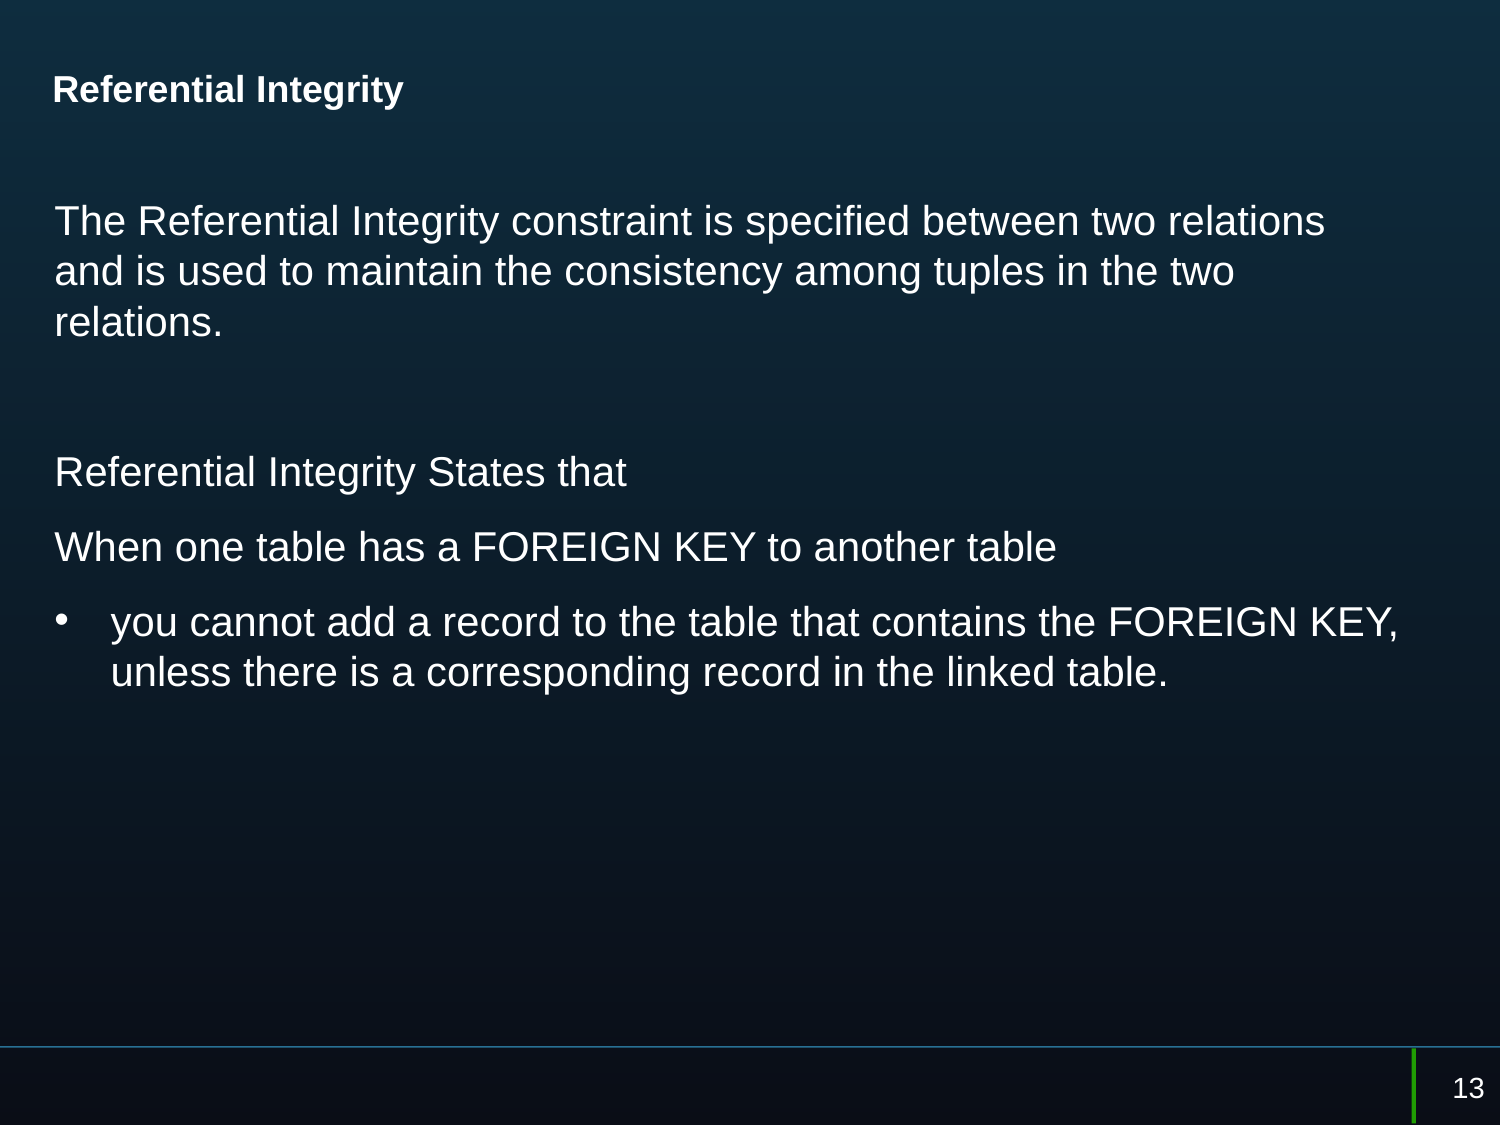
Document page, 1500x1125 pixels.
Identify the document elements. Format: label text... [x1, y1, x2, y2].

title Referential Integrity [37, 37, 1414, 138]
text_box 13 [1437, 1103, 1500, 1108]
list The Referential Integrity constraint is specified between two relations and is used to maintain the consistency among tuples in the two relations. Referential Integrity States that When one table has a FOREIGN KEY to another table you cannot add a record to the table that contains the FOREIGN KEY, unless there is a corresponding record in the linked table. [39, 186, 1415, 800]
list [1437, 1065, 1500, 1103]
